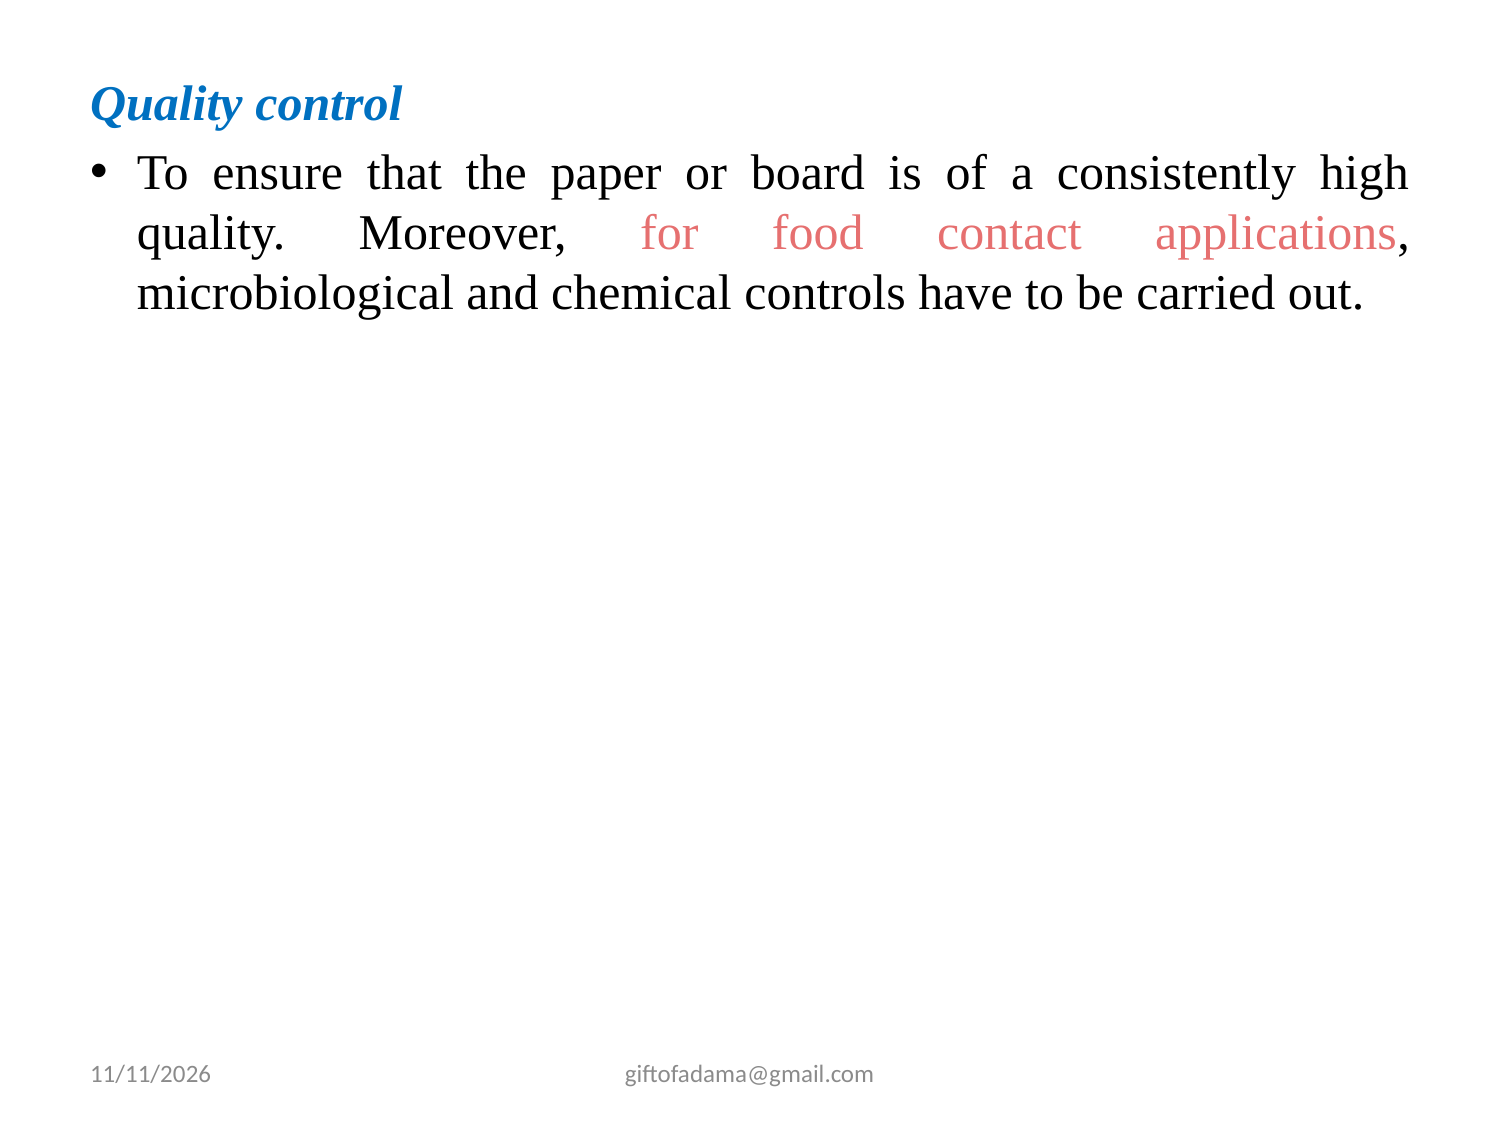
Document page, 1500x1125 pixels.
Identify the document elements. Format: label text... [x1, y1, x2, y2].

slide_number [75, 1042, 425, 1103]
list Quality control To ensure that the paper or board is of a consistently high quality. Moreover, for food contact applications, microbiological and chemical controls have to be carried out. [75, 62, 1425, 805]
footer giftofadama@gmail.com [512, 1042, 988, 1103]
